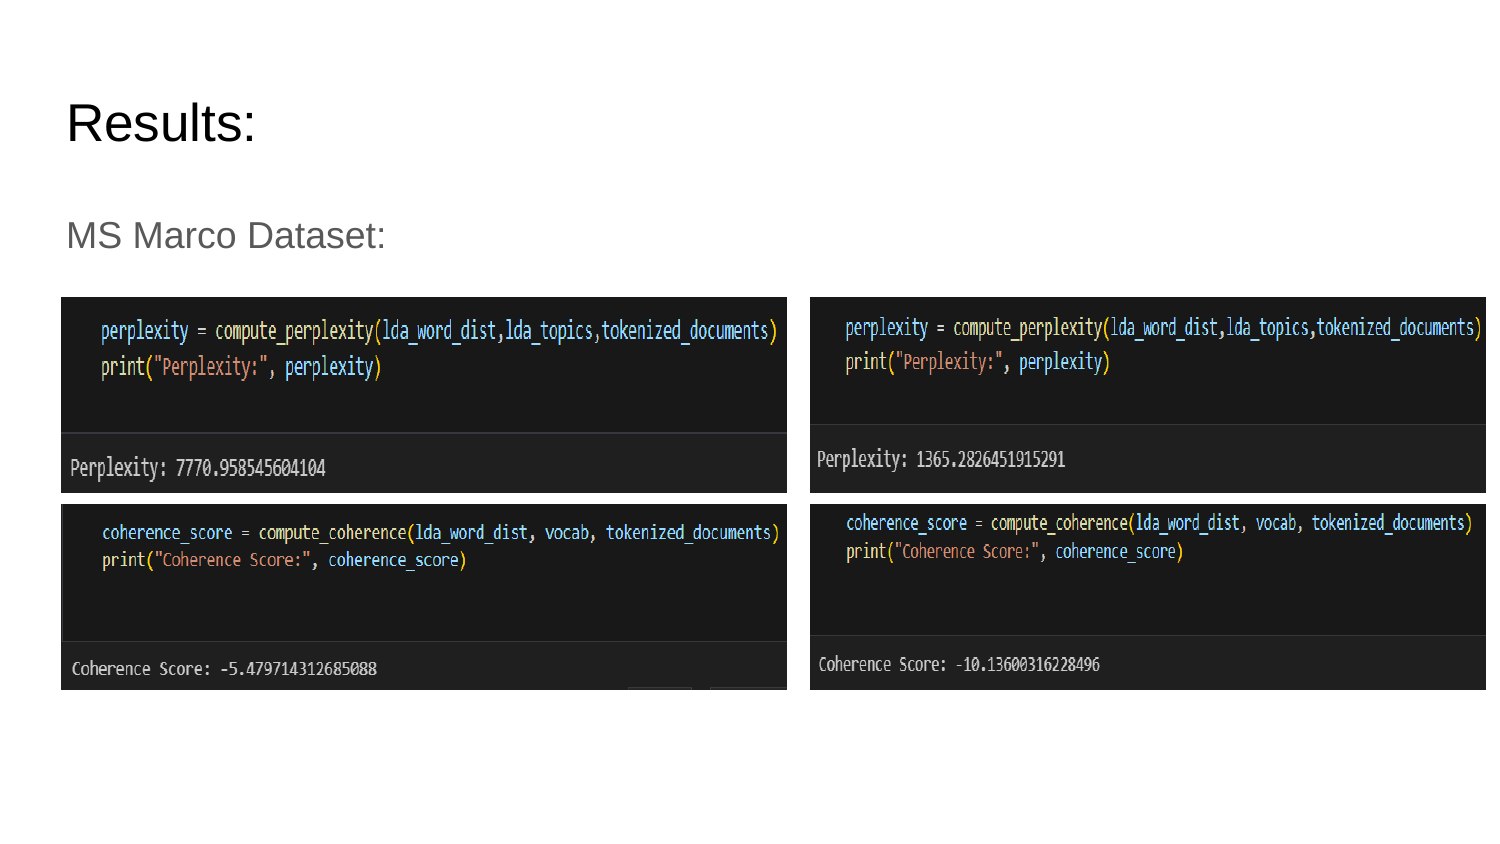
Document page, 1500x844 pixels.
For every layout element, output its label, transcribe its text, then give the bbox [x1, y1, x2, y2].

picture [60, 297, 787, 493]
picture [809, 297, 1486, 493]
text_box [775, 190, 1475, 764]
title Results: [51, 72, 1449, 167]
picture [60, 503, 787, 690]
list MS Marco Dataset: [51, 189, 750, 750]
picture [809, 503, 1486, 690]
